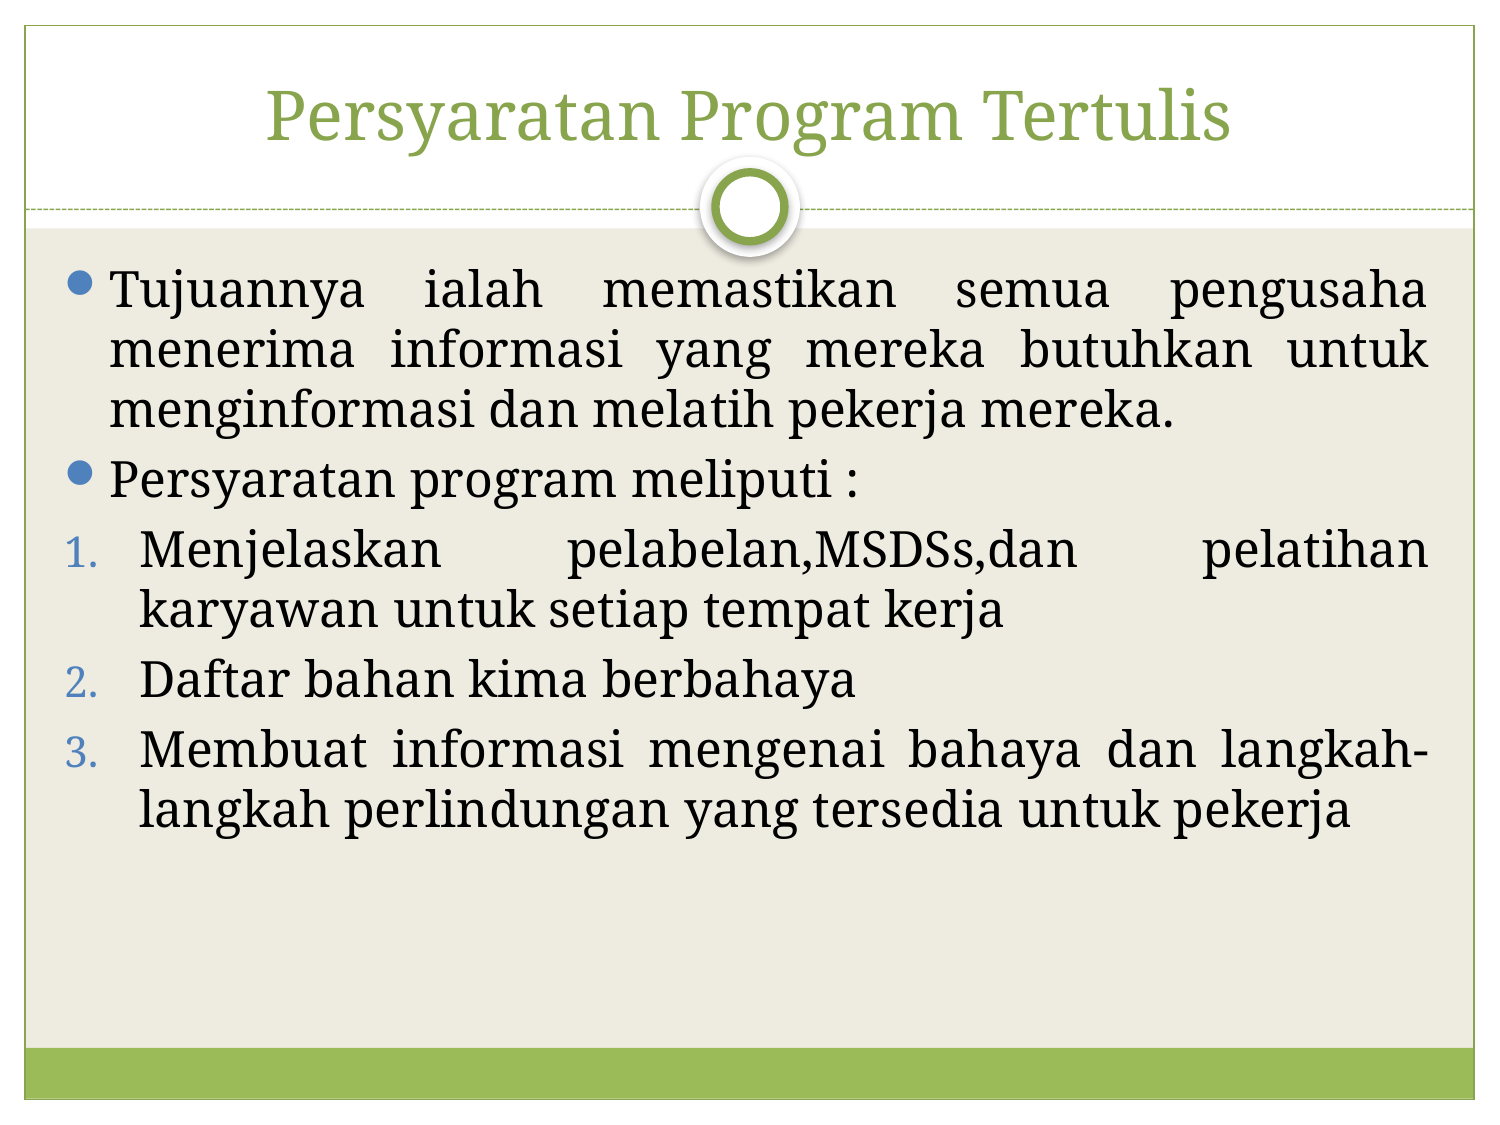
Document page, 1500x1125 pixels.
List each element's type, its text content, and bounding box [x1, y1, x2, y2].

list Tujuannya ialah memastikan semua pengusaha menerima informasi yang mereka butuhkan untuk menginformasi dan melatih pekerja mereka. Persyaratan program meliputi : Menjelaskan pelabelan,MSDSs,dan pelatihan karyawan untuk setiap tempat kerja Daftar bahan kima berbahaya Membuat informasi mengenai bahaya dan langkah-langkah perlindungan yang tersedia untuk pekerja [49, 250, 1445, 1001]
title Persyaratan Program Tertulis [49, 37, 1450, 162]
